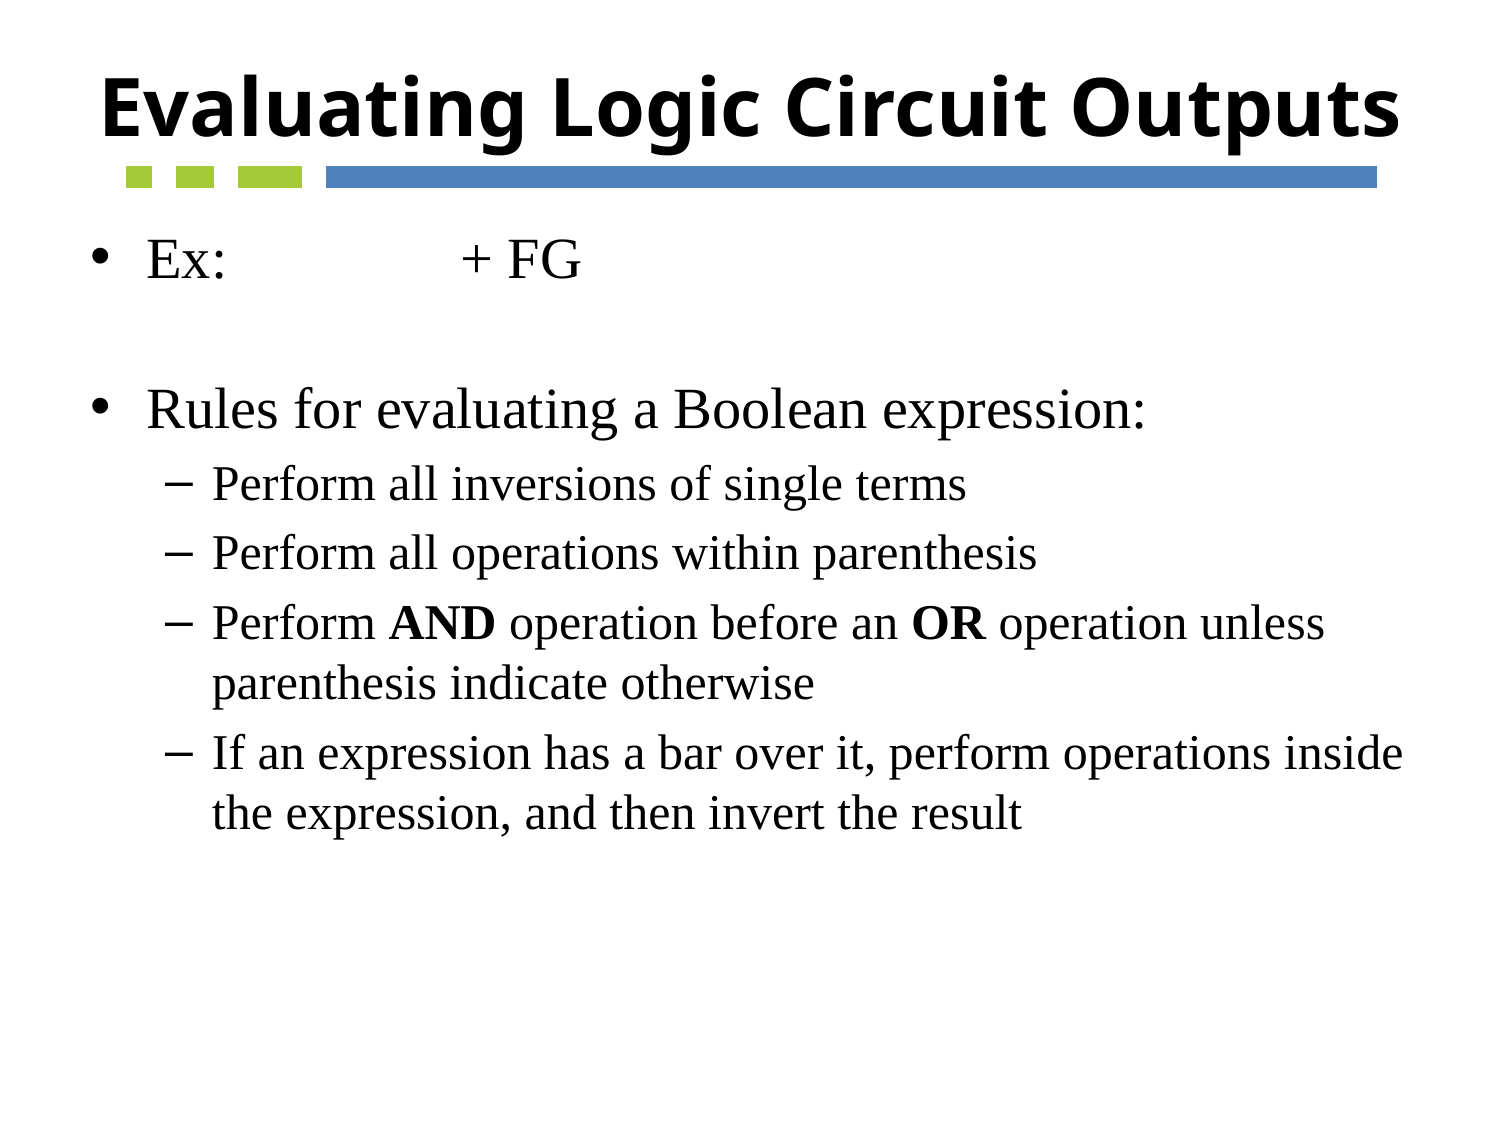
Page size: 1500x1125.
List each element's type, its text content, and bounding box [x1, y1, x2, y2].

title Evaluating Logic Circuit Outputs [75, 45, 1425, 163]
text_box Rules for evaluating a Boolean expression: Perform all inversions of single terms Perform all operations within parenthesis Perform AND operation before an OR operation unless parenthesis indicate otherwise If an expression has a bar over it, perform operations inside the expression, and then invert the result [74, 362, 1425, 975]
